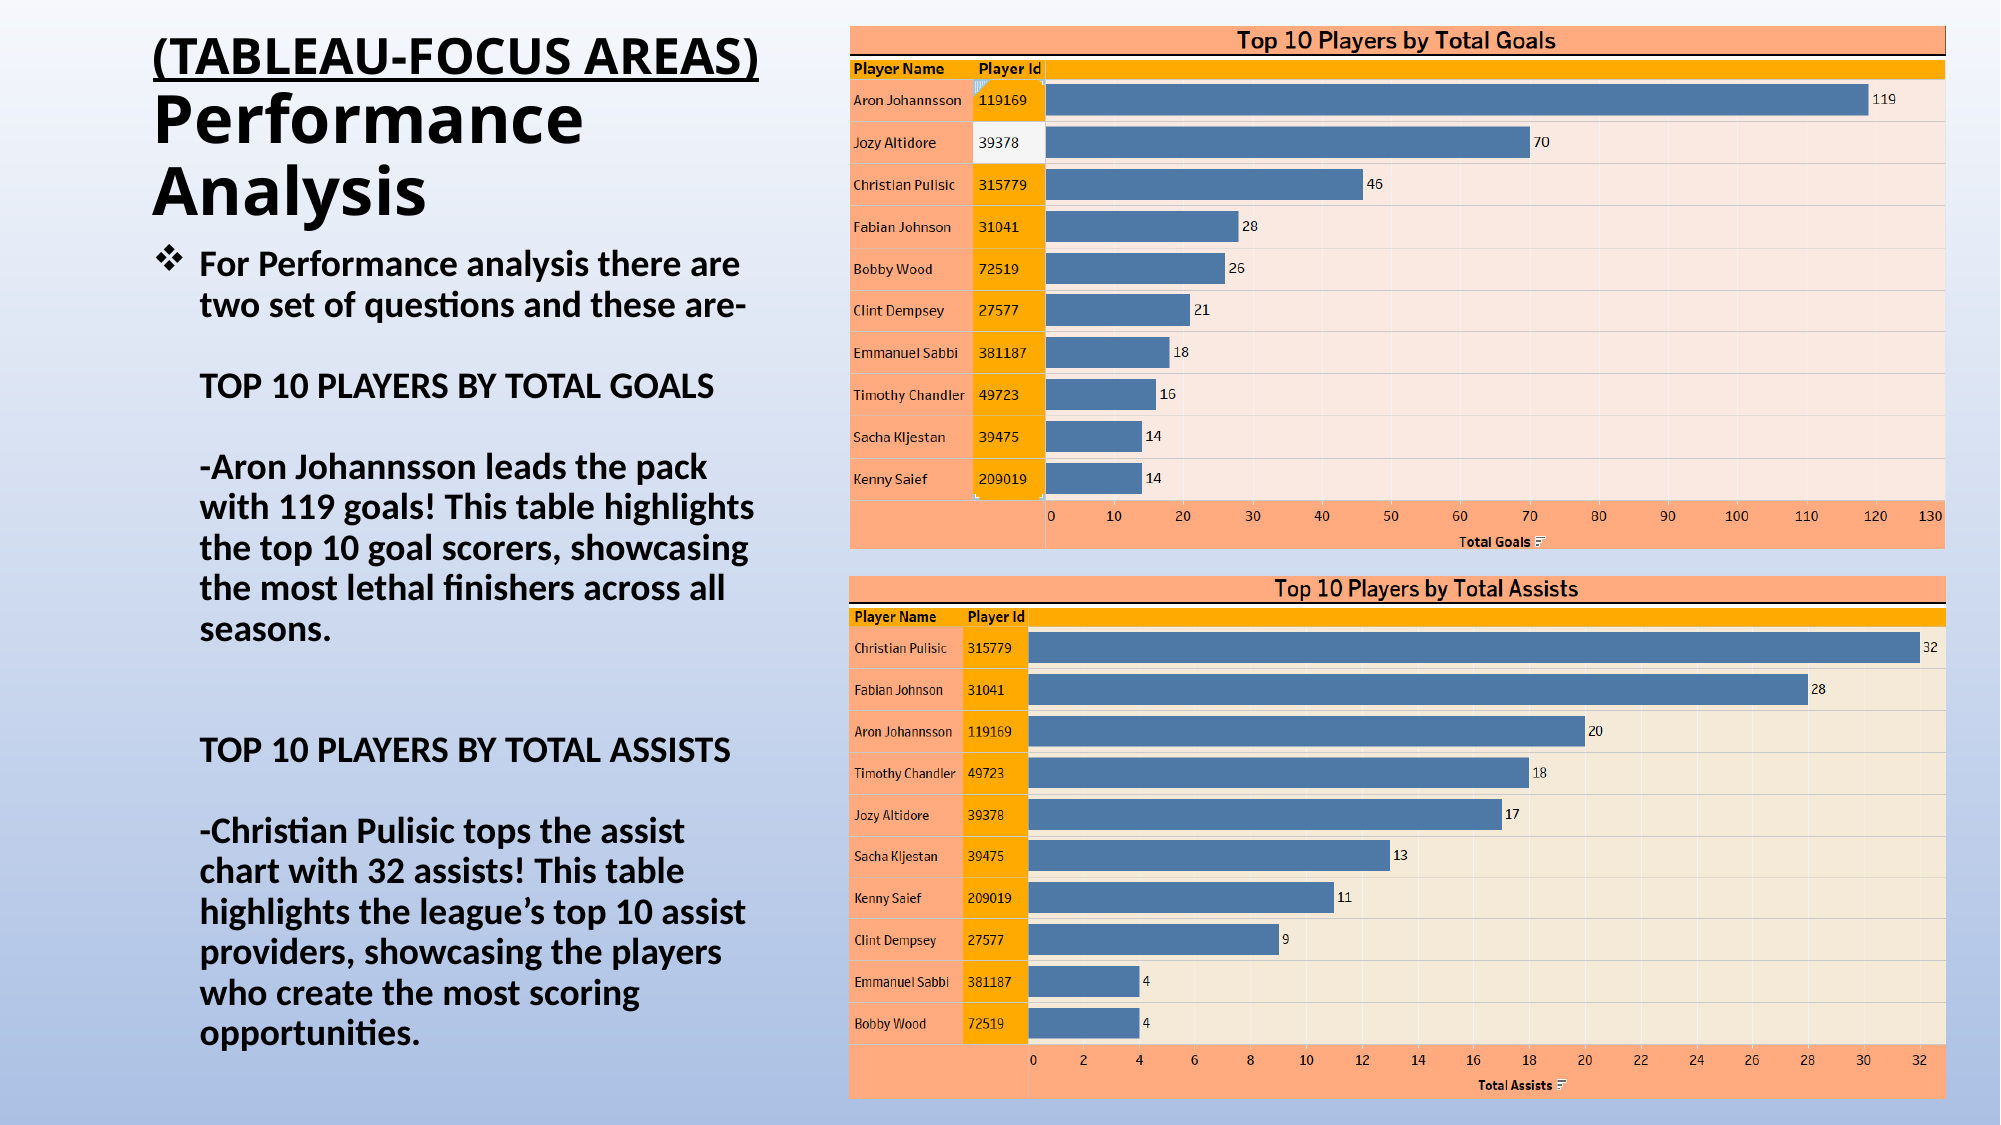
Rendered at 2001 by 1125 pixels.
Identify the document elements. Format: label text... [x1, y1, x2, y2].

list For Performance analysis there are two set of questions and these are- TOP 10 PLAYERS BY TOTAL GOALS -Aron Johannsson leads the pack with 119 goals! This table highlights the top 10 goal scorers, showcasing the most lethal finishers across all seasons. TOP 10 PLAYERS BY TOTAL ASSISTS -Christian Pulisic tops the assist chart with 32 assists! This table highlights the league’s top 10 assist providers, showcasing the players who create the most scoring opportunities. [137, 237, 783, 1099]
title (TABLEAU-FOCUS AREAS) Performance Analysis [137, 75, 783, 237]
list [850, 26, 1946, 549]
picture [849, 576, 1946, 1099]
